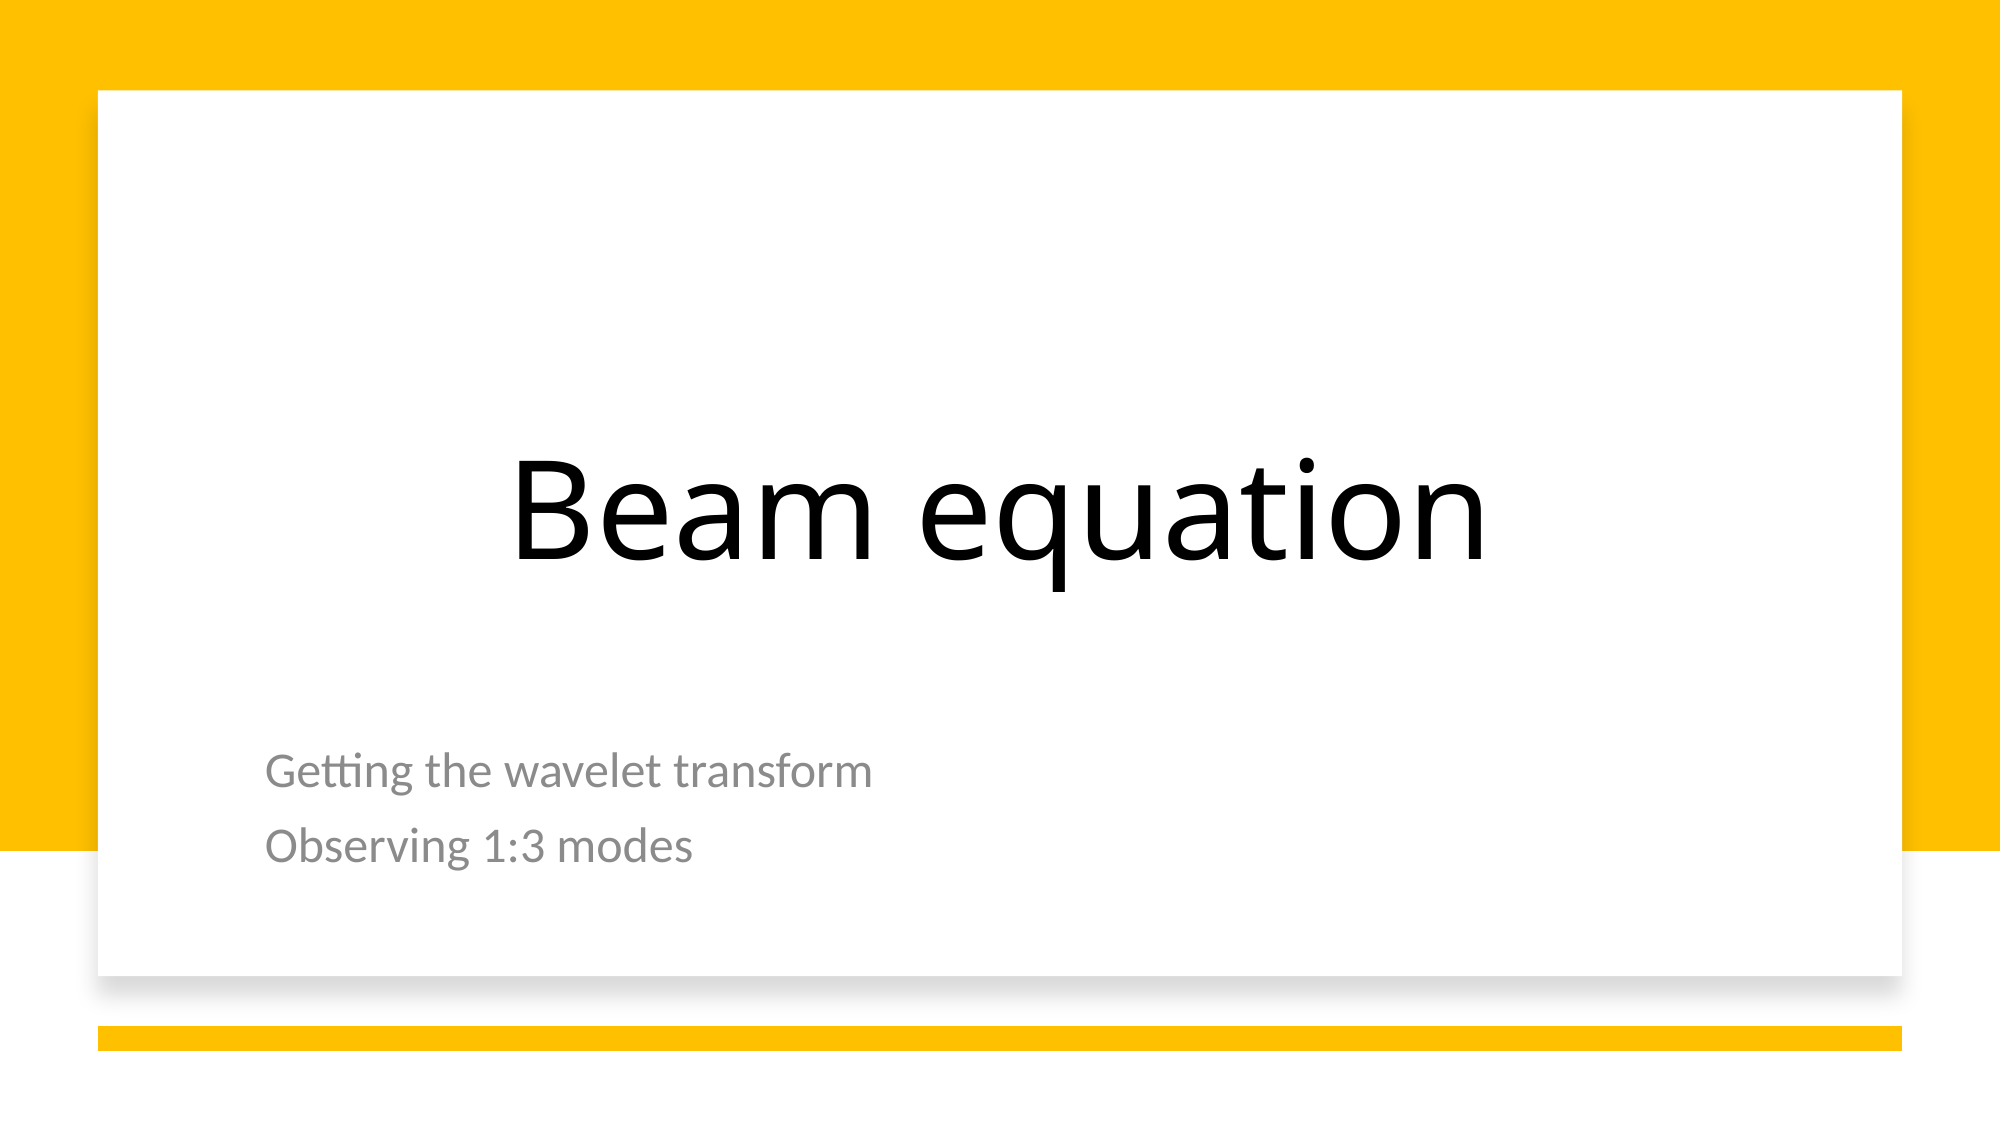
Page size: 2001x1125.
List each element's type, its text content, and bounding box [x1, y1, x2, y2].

title Beam equation [249, 204, 1750, 597]
list Getting the wavelet transform Observing 1:3 modes [249, 737, 1750, 884]
text_box [0, 852, 2000, 1125]
text_box [0, 0, 2000, 852]
text_box [97, 89, 1903, 977]
